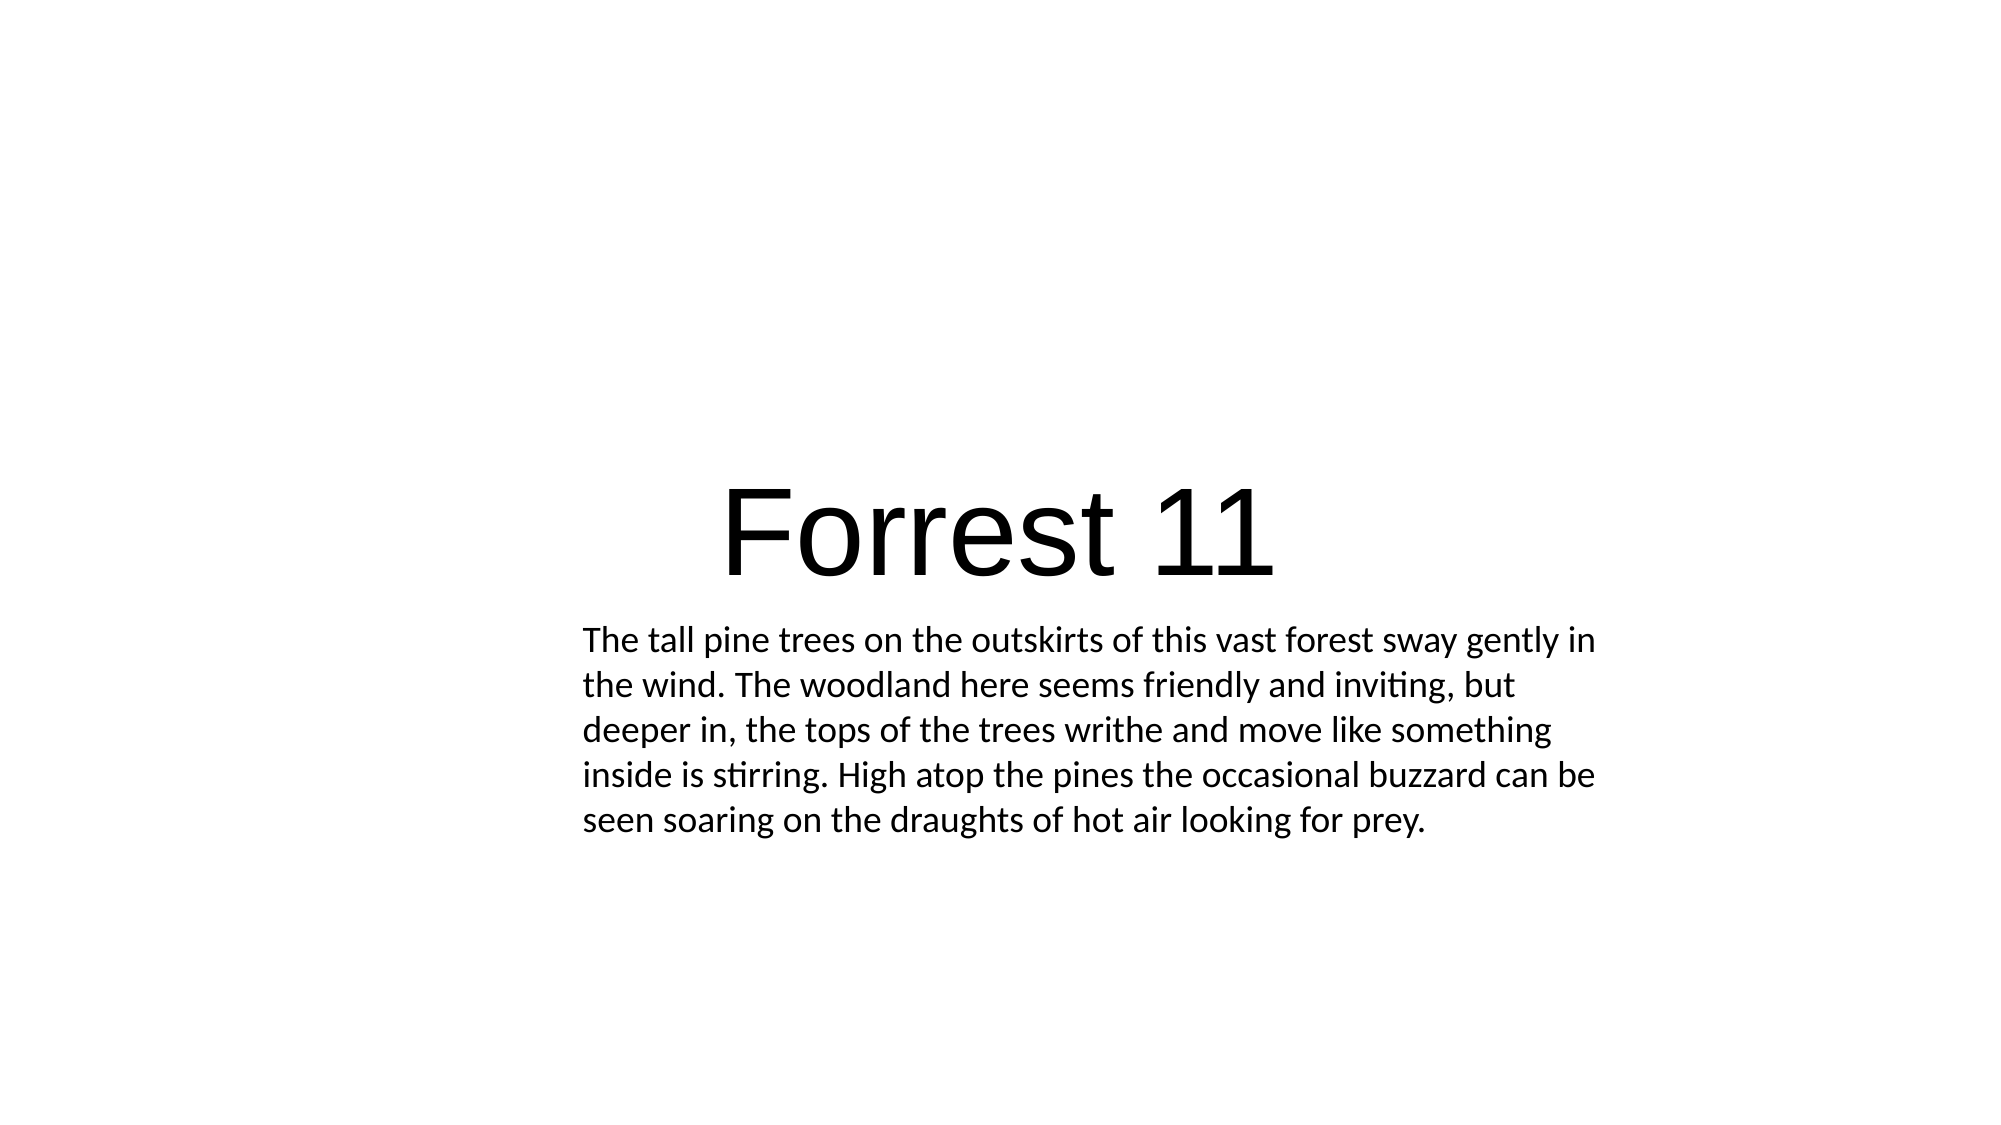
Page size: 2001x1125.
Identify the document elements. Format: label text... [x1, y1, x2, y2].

text_box The tall pine trees on the outskirts of this vast forest sway gently in the wind. The woodland here seems friendly and inviting, but deeper in, the tops of the trees writhe and move like something inside is stirring. High atop the pines the occasional buzzard can be seen soaring on the draughts of hot air looking for prey. [567, 607, 1620, 848]
text_box Forrest 11 [704, 459, 1483, 546]
